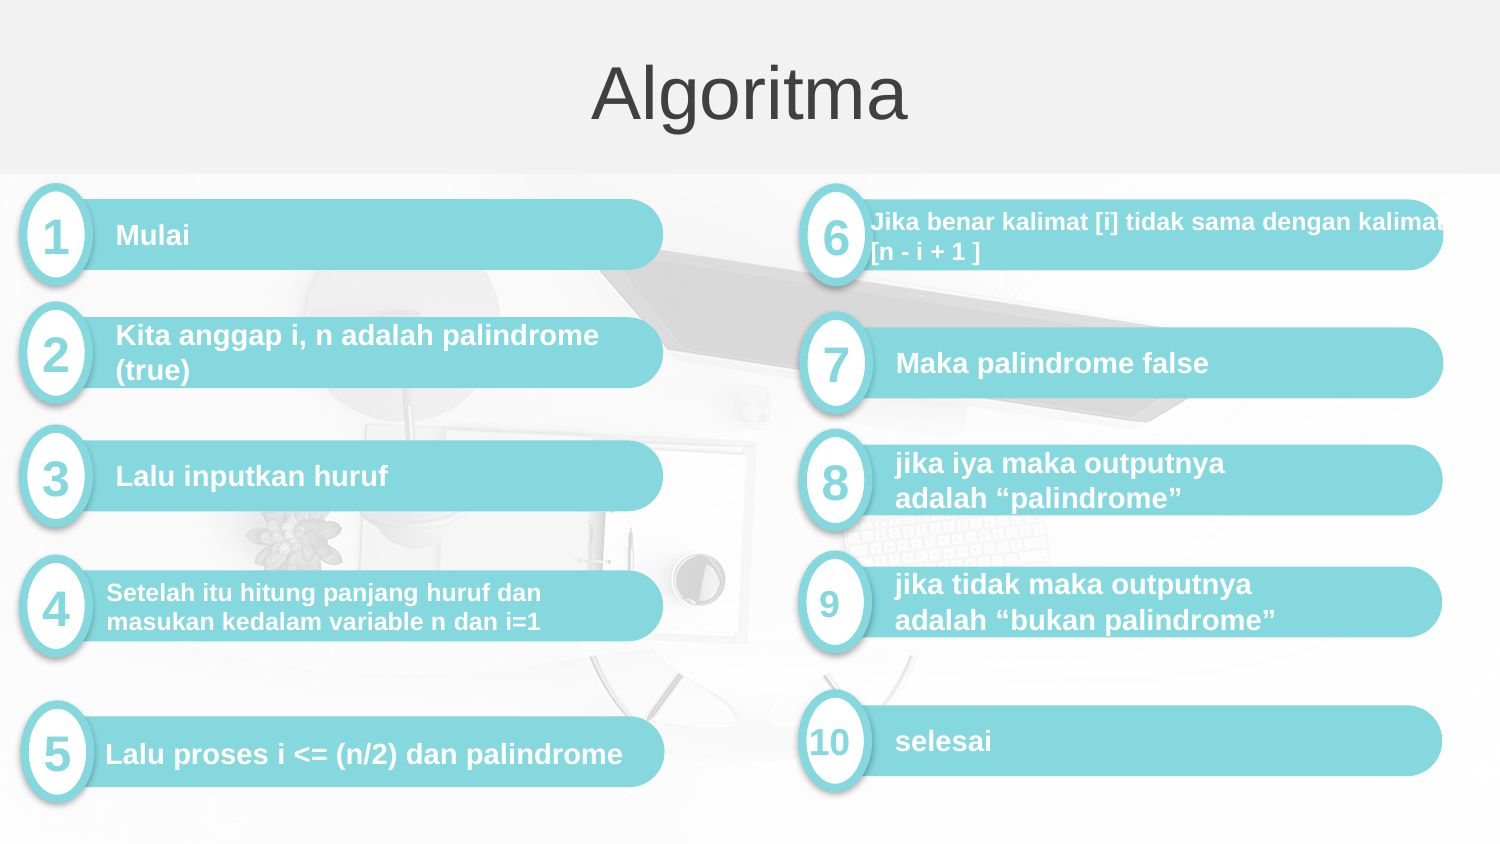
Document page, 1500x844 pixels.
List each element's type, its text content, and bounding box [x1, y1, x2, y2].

picture [0, 174, 1500, 844]
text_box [22, 428, 664, 524]
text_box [22, 305, 664, 401]
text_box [786, 693, 1443, 789]
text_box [22, 186, 664, 282]
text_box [22, 558, 667, 654]
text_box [802, 432, 1443, 528]
list Algoritma [0, 42, 1500, 137]
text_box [24, 704, 665, 800]
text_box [803, 187, 1464, 283]
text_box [803, 315, 1444, 411]
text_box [786, 554, 1443, 650]
